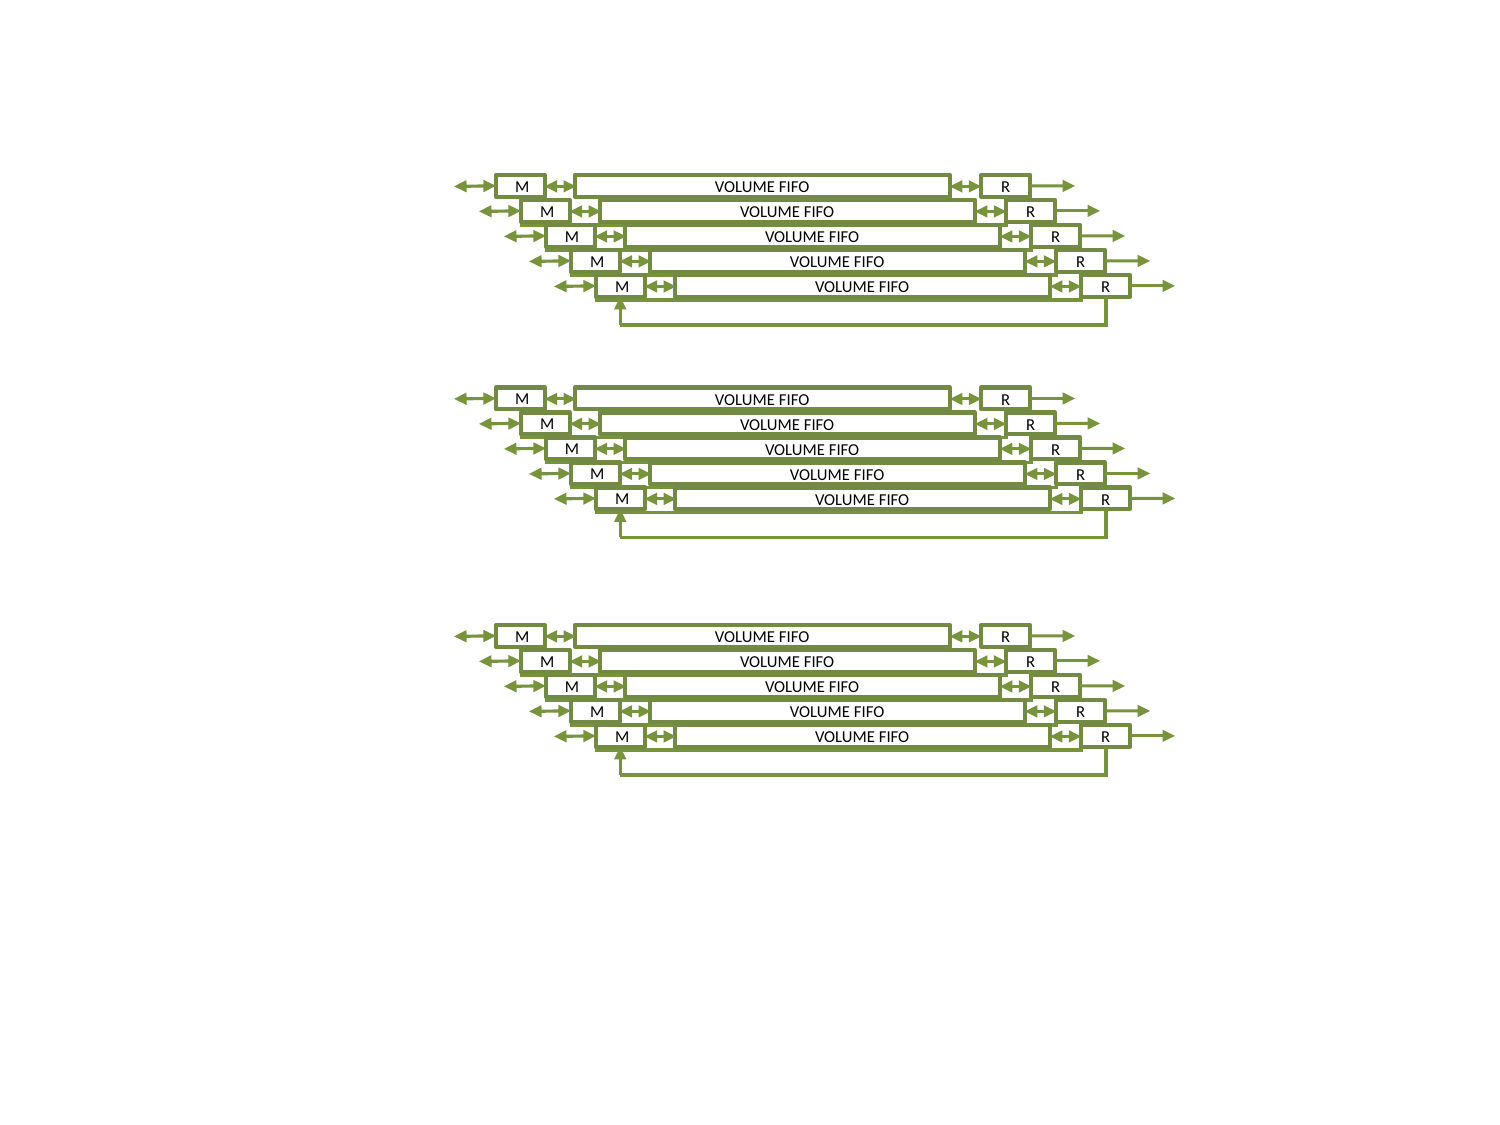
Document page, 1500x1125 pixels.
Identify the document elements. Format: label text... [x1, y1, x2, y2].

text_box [925, 726, 1052, 731]
text_box M [525, 405, 570, 436]
text_box [544, 447, 550, 461]
text_box [1125, 485, 1132, 511]
text_box [1032, 223, 1036, 249]
text_box [544, 685, 550, 699]
text_box [623, 684, 750, 699]
text_box [1007, 648, 1011, 674]
text_box [623, 234, 750, 249]
text_box [569, 710, 575, 724]
text_box R [1086, 268, 1125, 304]
text_box [673, 734, 800, 749]
text_box R [1086, 481, 1125, 516]
text_box [648, 259, 775, 274]
text_box [1082, 273, 1086, 299]
text_box [1100, 698, 1107, 718]
text_box R [986, 618, 1025, 654]
text_box [1082, 723, 1086, 749]
text_box [1100, 460, 1107, 481]
text_box [573, 623, 700, 649]
text_box [569, 260, 575, 274]
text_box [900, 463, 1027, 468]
text_box [594, 735, 600, 749]
text_box [1032, 435, 1036, 461]
text_box [494, 385, 500, 411]
text_box M [600, 480, 645, 486]
text_box M [550, 430, 595, 436]
text_box M [600, 268, 645, 274]
text_box [1025, 173, 1032, 193]
text_box VOLUME FIFO [800, 718, 925, 724]
text_box [979, 623, 986, 649]
text_box [1025, 623, 1032, 643]
text_box M [525, 643, 570, 674]
text_box [519, 410, 525, 436]
text_box [825, 173, 952, 198]
text_box [825, 385, 952, 410]
text_box [494, 173, 500, 199]
text_box R [1061, 693, 1100, 729]
text_box M [575, 693, 620, 699]
text_box [925, 276, 1052, 281]
text_box VOLUME FIFO [750, 684, 875, 698]
text_box M [575, 455, 620, 461]
text_box [648, 709, 775, 724]
text_box VOLUME FIFO [750, 446, 875, 460]
text_box R [1061, 243, 1100, 279]
text_box R [1086, 718, 1125, 754]
text_box M [500, 618, 545, 653]
text_box [1057, 698, 1061, 724]
text_box R [1061, 456, 1100, 491]
text_box [1032, 673, 1036, 699]
text_box [573, 173, 700, 199]
text_box [1007, 410, 1011, 436]
text_box [594, 285, 600, 299]
text_box [598, 648, 725, 674]
text_box [875, 684, 1002, 698]
text_box M [575, 709, 619, 724]
text_box [850, 198, 977, 223]
text_box VOLUME FIFO [775, 471, 900, 485]
text_box [598, 410, 725, 436]
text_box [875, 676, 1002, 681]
text_box [573, 385, 700, 411]
text_box [1057, 460, 1061, 486]
text_box [1100, 248, 1107, 268]
text_box R [1011, 406, 1050, 441]
text_box VOLUME FIFO [750, 668, 875, 674]
text_box M [575, 243, 620, 249]
text_box [1075, 435, 1082, 456]
text_box VOLUME FIFO [750, 218, 875, 224]
text_box R [1011, 643, 1050, 679]
text_box M [600, 734, 645, 749]
text_box VOLUME FIFO [750, 431, 875, 436]
text_box VOLUME FIFO [750, 234, 875, 248]
text_box [1025, 385, 1032, 406]
text_box [494, 623, 500, 649]
text_box [1057, 248, 1061, 274]
text_box M [550, 234, 594, 249]
text_box [1050, 410, 1057, 431]
text_box M [600, 718, 645, 724]
text_box VOLUME FIFO [775, 709, 900, 723]
text_box [1075, 223, 1082, 243]
text_box VOLUME FIFO [700, 168, 825, 198]
text_box [1125, 723, 1132, 749]
text_box VOLUME FIFO [775, 259, 900, 273]
text_box VOLUME FIFO [700, 618, 825, 648]
text_box [925, 284, 1052, 299]
text_box M [575, 259, 619, 274]
text_box [979, 173, 986, 199]
text_box M [900, 251, 1027, 256]
text_box M [550, 218, 595, 224]
text_box [673, 496, 800, 511]
text_box R [1011, 193, 1050, 229]
text_box [875, 446, 1002, 460]
text_box [598, 198, 725, 224]
text_box M [550, 446, 595, 461]
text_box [875, 438, 1002, 443]
text_box [900, 471, 1027, 485]
text_box R [900, 701, 1027, 706]
text_box [850, 648, 977, 673]
text_box M [600, 496, 645, 511]
text_box R [1036, 668, 1075, 704]
text_box [900, 259, 1027, 273]
text_box R [986, 381, 1025, 416]
text_box [900, 709, 1027, 723]
text_box R [875, 226, 1002, 231]
text_box M [500, 168, 545, 203]
text_box R [1036, 431, 1075, 466]
text_box M [575, 471, 620, 486]
text_box [875, 234, 1002, 248]
text_box VOLUME FIFO [800, 734, 925, 749]
text_box M [550, 684, 594, 699]
text_box [648, 471, 775, 486]
text_box VOLUME FIFO [800, 268, 925, 274]
text_box [925, 734, 1052, 749]
text_box [594, 497, 600, 511]
text_box VOLUME FIFO [700, 381, 825, 410]
text_box VOLUME FIFO [725, 406, 850, 435]
text_box [1007, 198, 1011, 224]
text_box [1050, 198, 1057, 218]
text_box VOLUME FIFO [800, 284, 925, 299]
text_box [544, 235, 550, 249]
text_box [825, 623, 952, 648]
text_box VOLUME FIFO [725, 193, 850, 223]
text_box [979, 385, 986, 411]
text_box VOLUME FIFO [800, 481, 925, 486]
text_box [569, 472, 575, 486]
text_box R [986, 168, 1025, 204]
text_box M [525, 193, 570, 224]
text_box [850, 410, 977, 435]
text_box M [550, 668, 595, 674]
text_box [925, 496, 1052, 511]
text_box [1082, 485, 1086, 511]
text_box VOLUME FIFO [775, 243, 900, 249]
text_box VOLUME FIFO [725, 643, 850, 673]
text_box [519, 648, 525, 674]
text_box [925, 488, 1052, 493]
text_box [1050, 648, 1057, 668]
text_box [673, 284, 800, 299]
text_box [623, 446, 750, 461]
text_box M [600, 284, 645, 299]
text_box [1125, 273, 1132, 299]
text_box [1075, 673, 1082, 693]
text_box VOLUME FIFO [775, 693, 900, 699]
text_box [519, 198, 525, 224]
text_box VOLUME FIFO [775, 456, 900, 461]
text_box R [1036, 218, 1075, 254]
text_box VOLUME FIFO [800, 496, 925, 511]
text_box M [500, 380, 545, 416]
